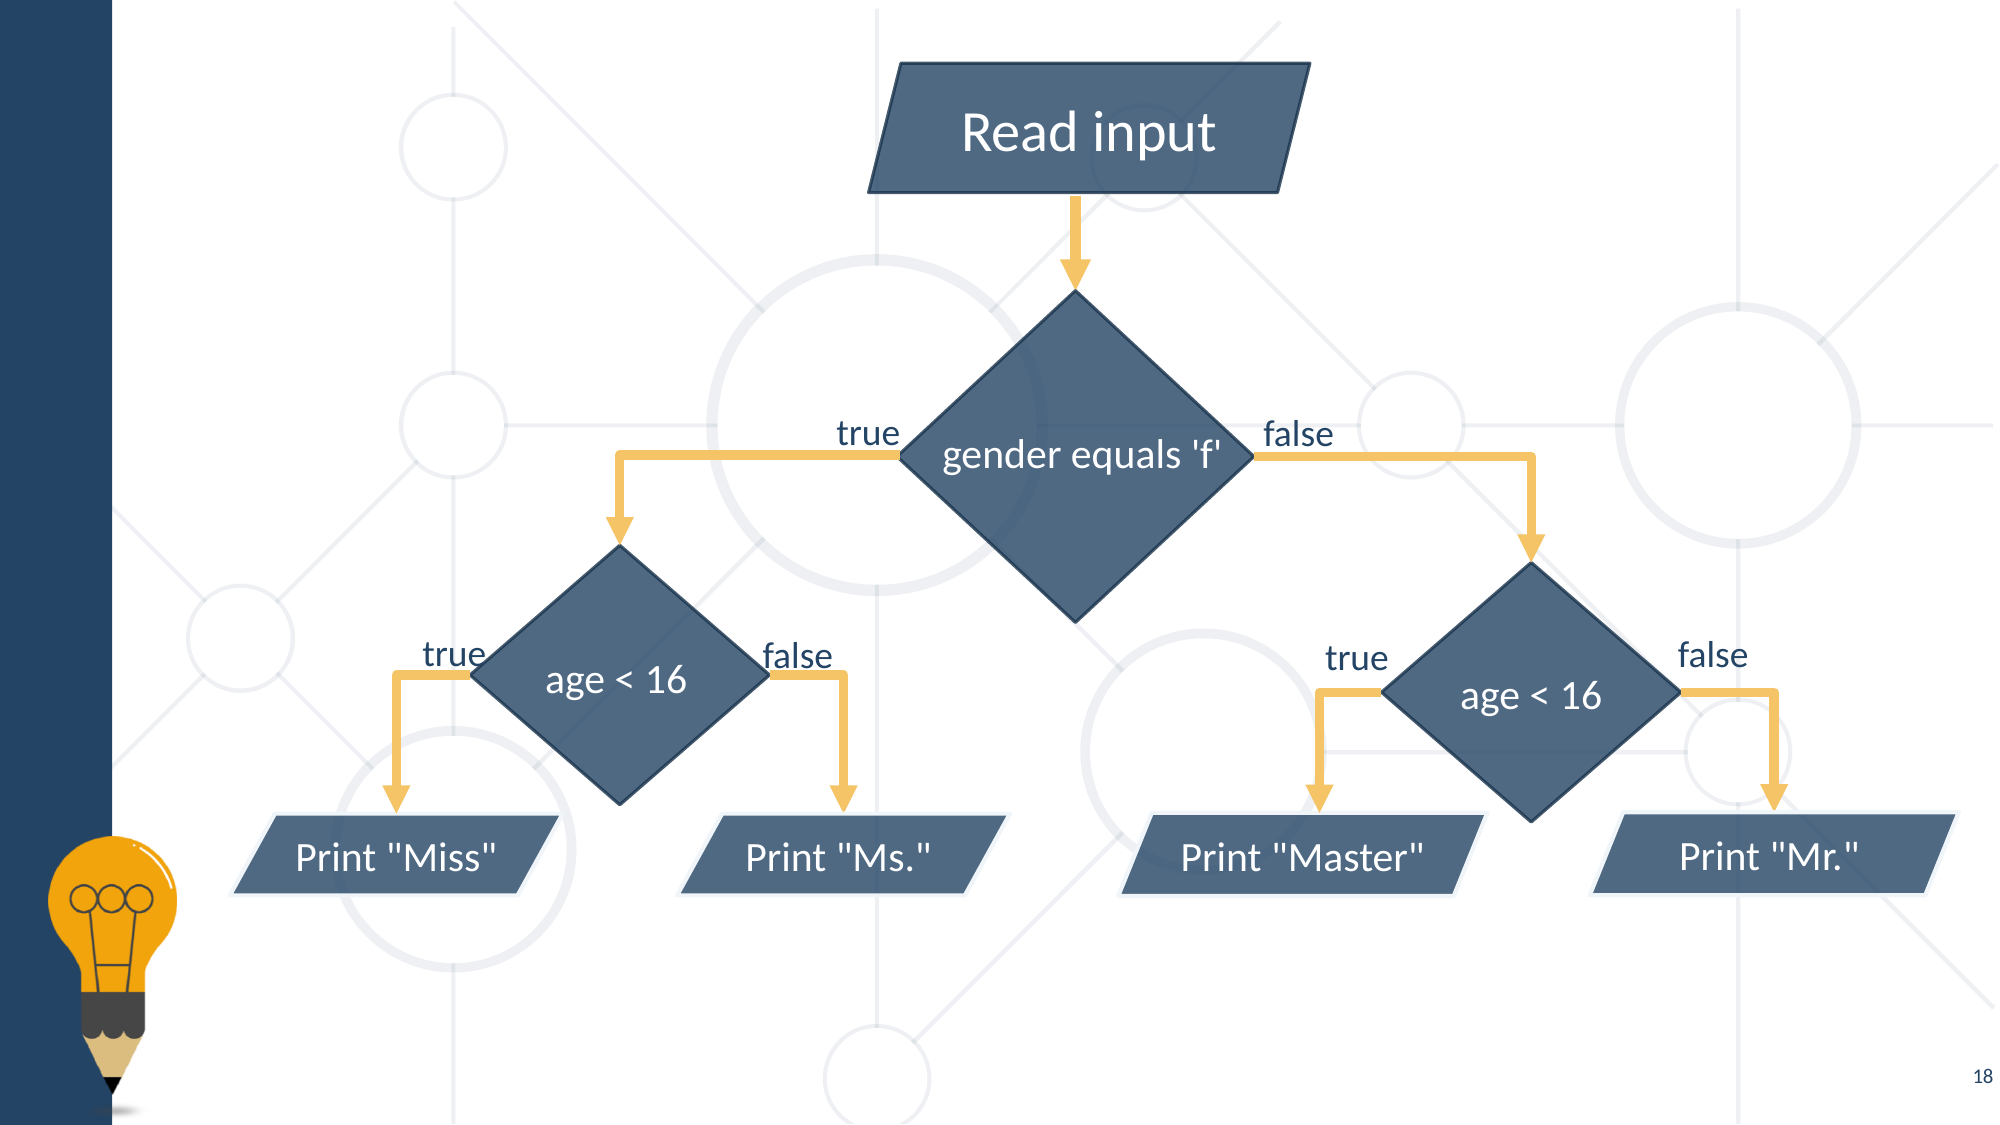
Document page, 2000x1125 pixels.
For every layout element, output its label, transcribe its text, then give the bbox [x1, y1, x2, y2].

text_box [469, 544, 770, 806]
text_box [1381, 562, 1682, 823]
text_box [396, 621, 514, 814]
text_box Print "Ms." [675, 811, 1012, 898]
text_box Print "Master" [1116, 810, 1482, 899]
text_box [747, 623, 875, 814]
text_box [854, 290, 1311, 623]
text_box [1298, 625, 1416, 814]
text_box Print "Mr." [1587, 810, 1961, 898]
picture [48, 836, 177, 1121]
slide_number 18 [1929, 1049, 2000, 1100]
text_box Read input [866, 61, 1312, 195]
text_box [1235, 401, 1532, 566]
text_box Print "Miss" [228, 811, 565, 898]
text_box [619, 400, 968, 549]
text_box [1662, 622, 1796, 813]
